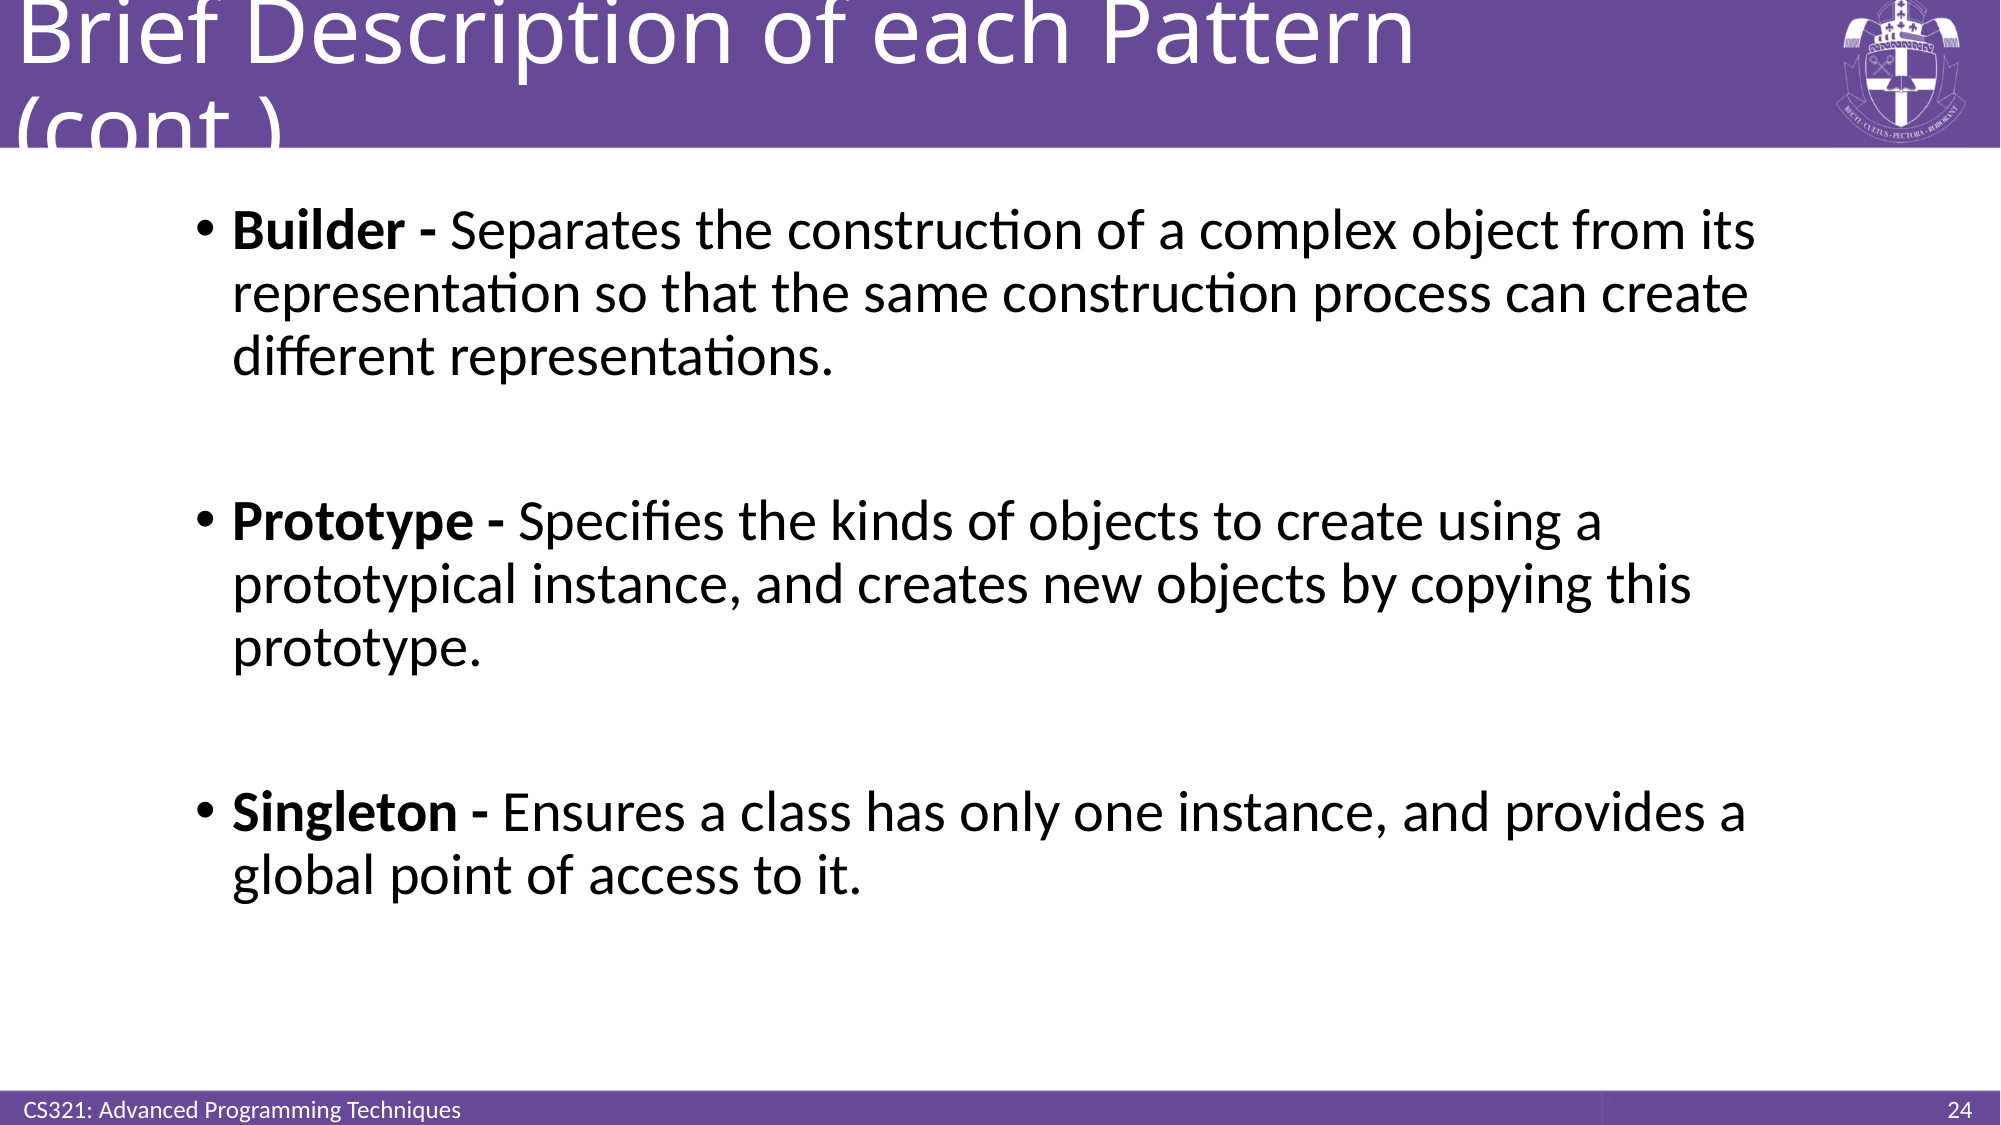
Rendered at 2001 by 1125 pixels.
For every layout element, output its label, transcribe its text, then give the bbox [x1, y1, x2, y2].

footer CS321: Advanced Programming Techniques [8, 1078, 499, 1125]
picture [0, 0, 2001, 1125]
slide_number 24 [1862, 1078, 1994, 1125]
title Brief Description of each Pattern (cont.) [0, 0, 1725, 192]
list Builder - Separates the construction of a complex object from its representation so that the same construction process can create different representations. Prototype - Specifies the kinds of objects to create using a prototypical instance, and creates new objects by copying this prototype. Singleton - Ensures a class has only one instance, and provides a global point of access to it. [105, 191, 1831, 1017]
